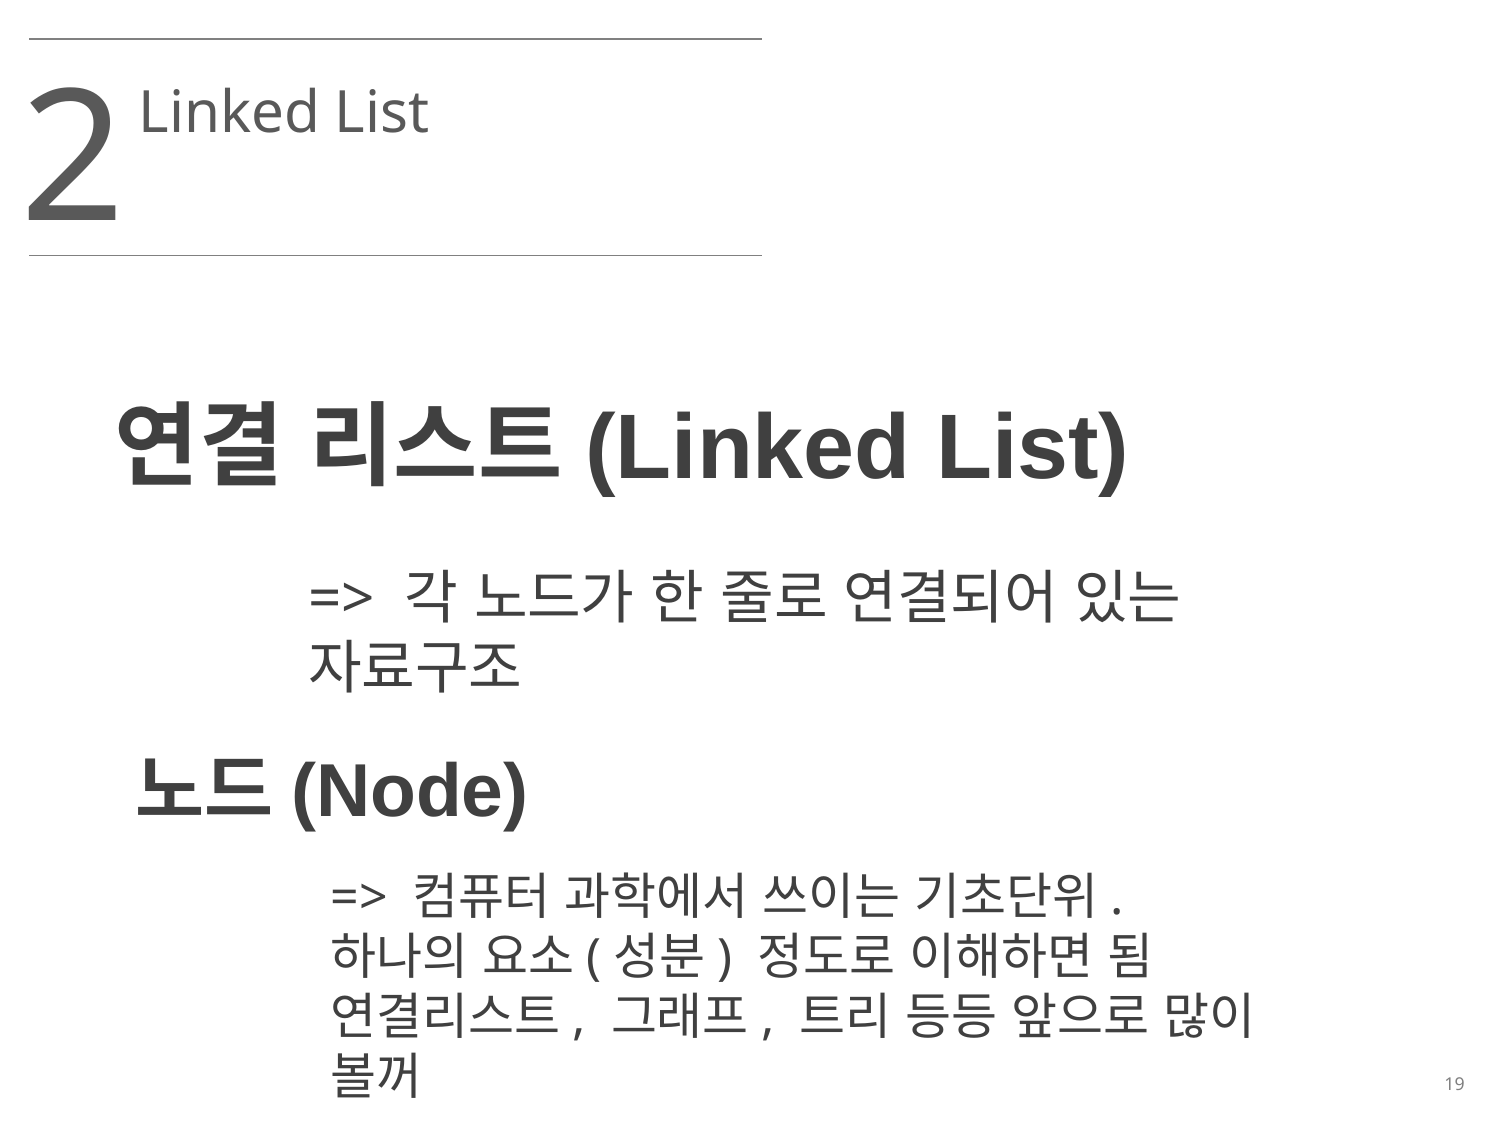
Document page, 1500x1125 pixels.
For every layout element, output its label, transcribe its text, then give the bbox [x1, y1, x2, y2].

text_box => 각 노드가 한 줄로 연결되어 있는 자료구조 [293, 552, 1341, 708]
text_box => 컴퓨터 과학에서 쓰이는 기초단위. 하나의 요소(성분) 정도로 이해하면 됨 연결리스트, 그래프, 트리 등등 앞으로 많이 볼꺼 [315, 856, 1363, 1112]
text_box 연결 리스트(Linked List) [100, 379, 1282, 505]
text_box 2 [5, 29, 124, 265]
text_box Linked List [124, 66, 798, 152]
text_box 노드(Node) [120, 734, 653, 840]
